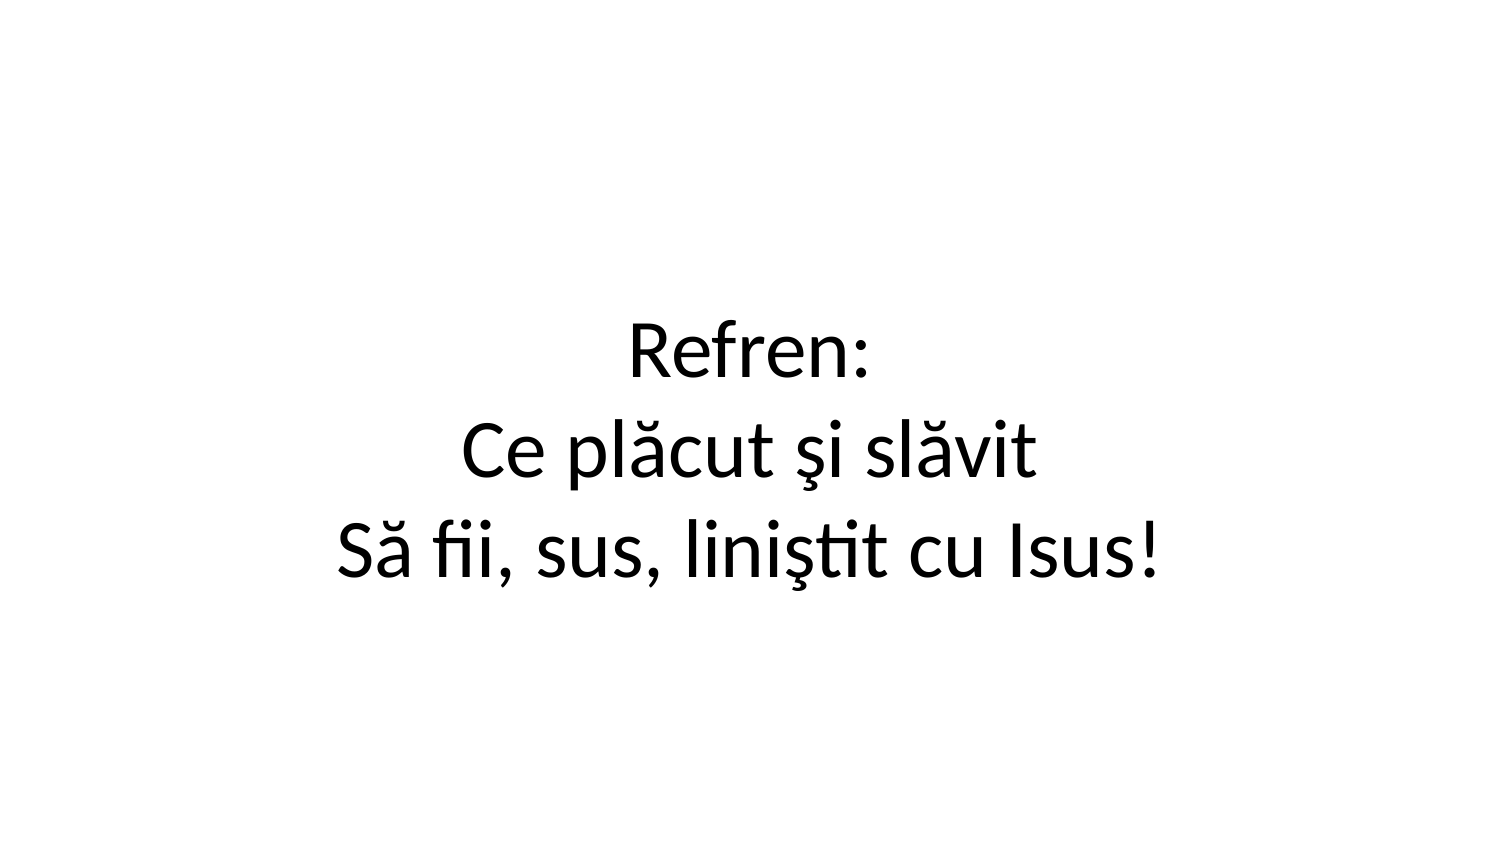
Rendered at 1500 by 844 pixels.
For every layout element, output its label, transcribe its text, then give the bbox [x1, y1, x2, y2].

text_box Refren: Ce plăcut şi slăvit Să fii, sus, liniştit cu Isus! [321, 242, 1179, 602]
